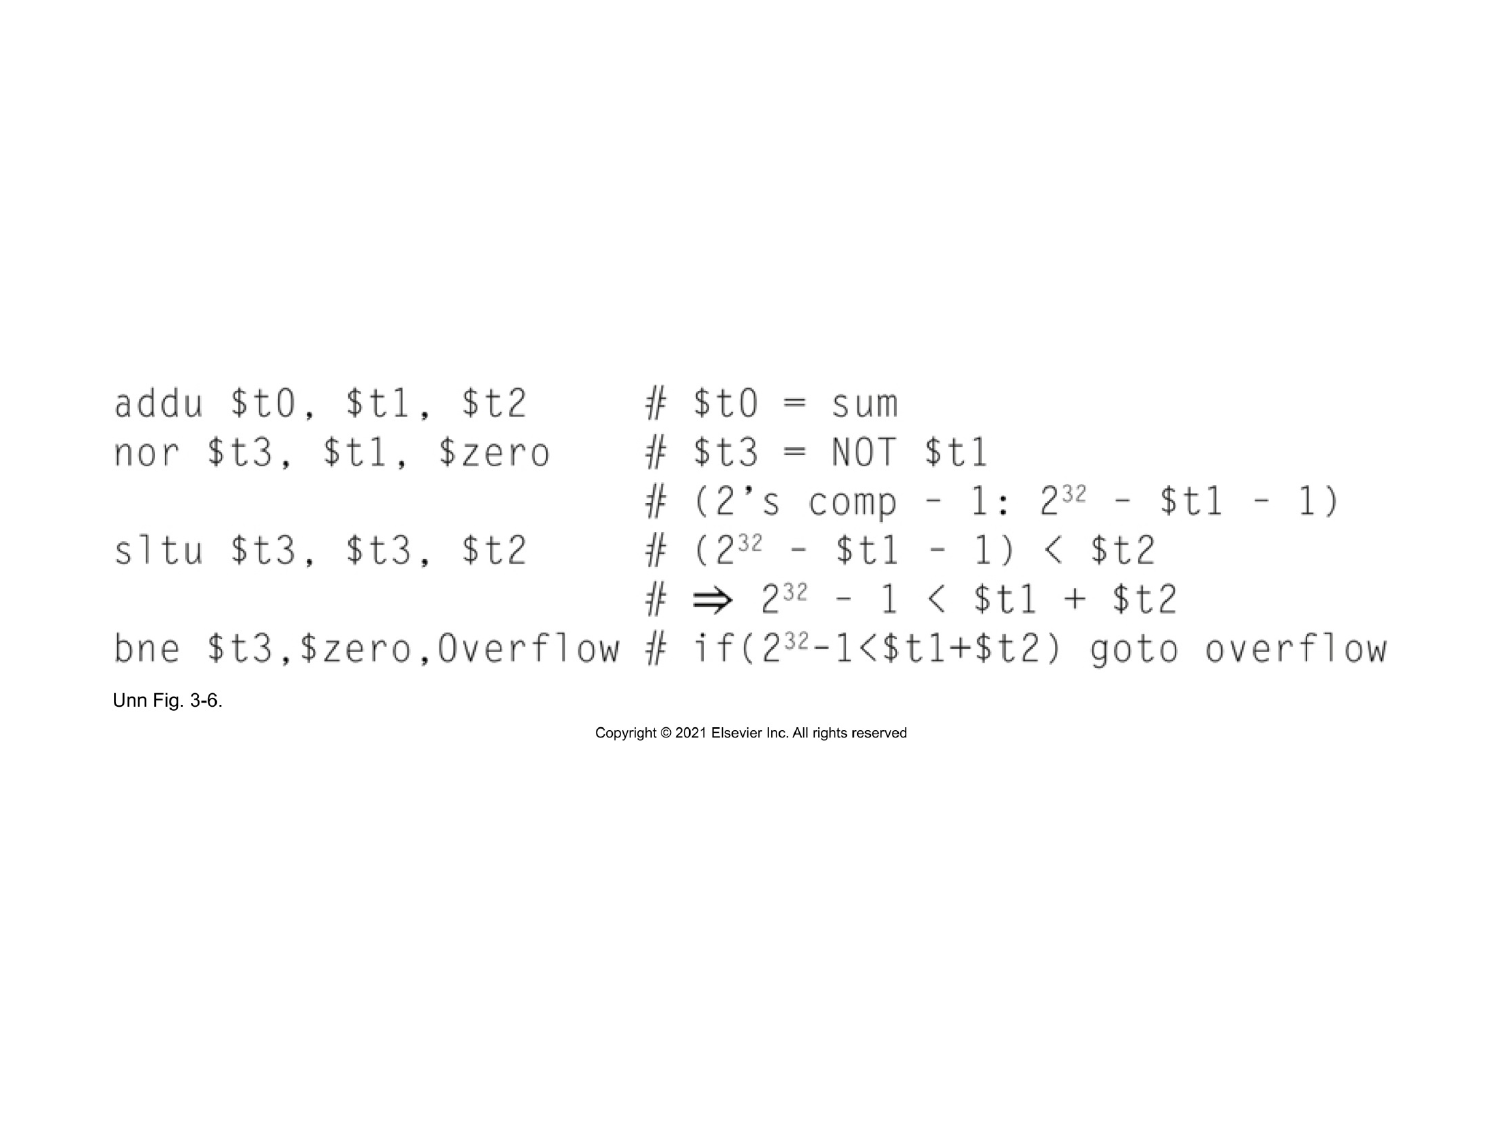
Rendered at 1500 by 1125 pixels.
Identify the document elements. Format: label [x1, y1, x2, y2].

picture [112, 383, 1388, 742]
